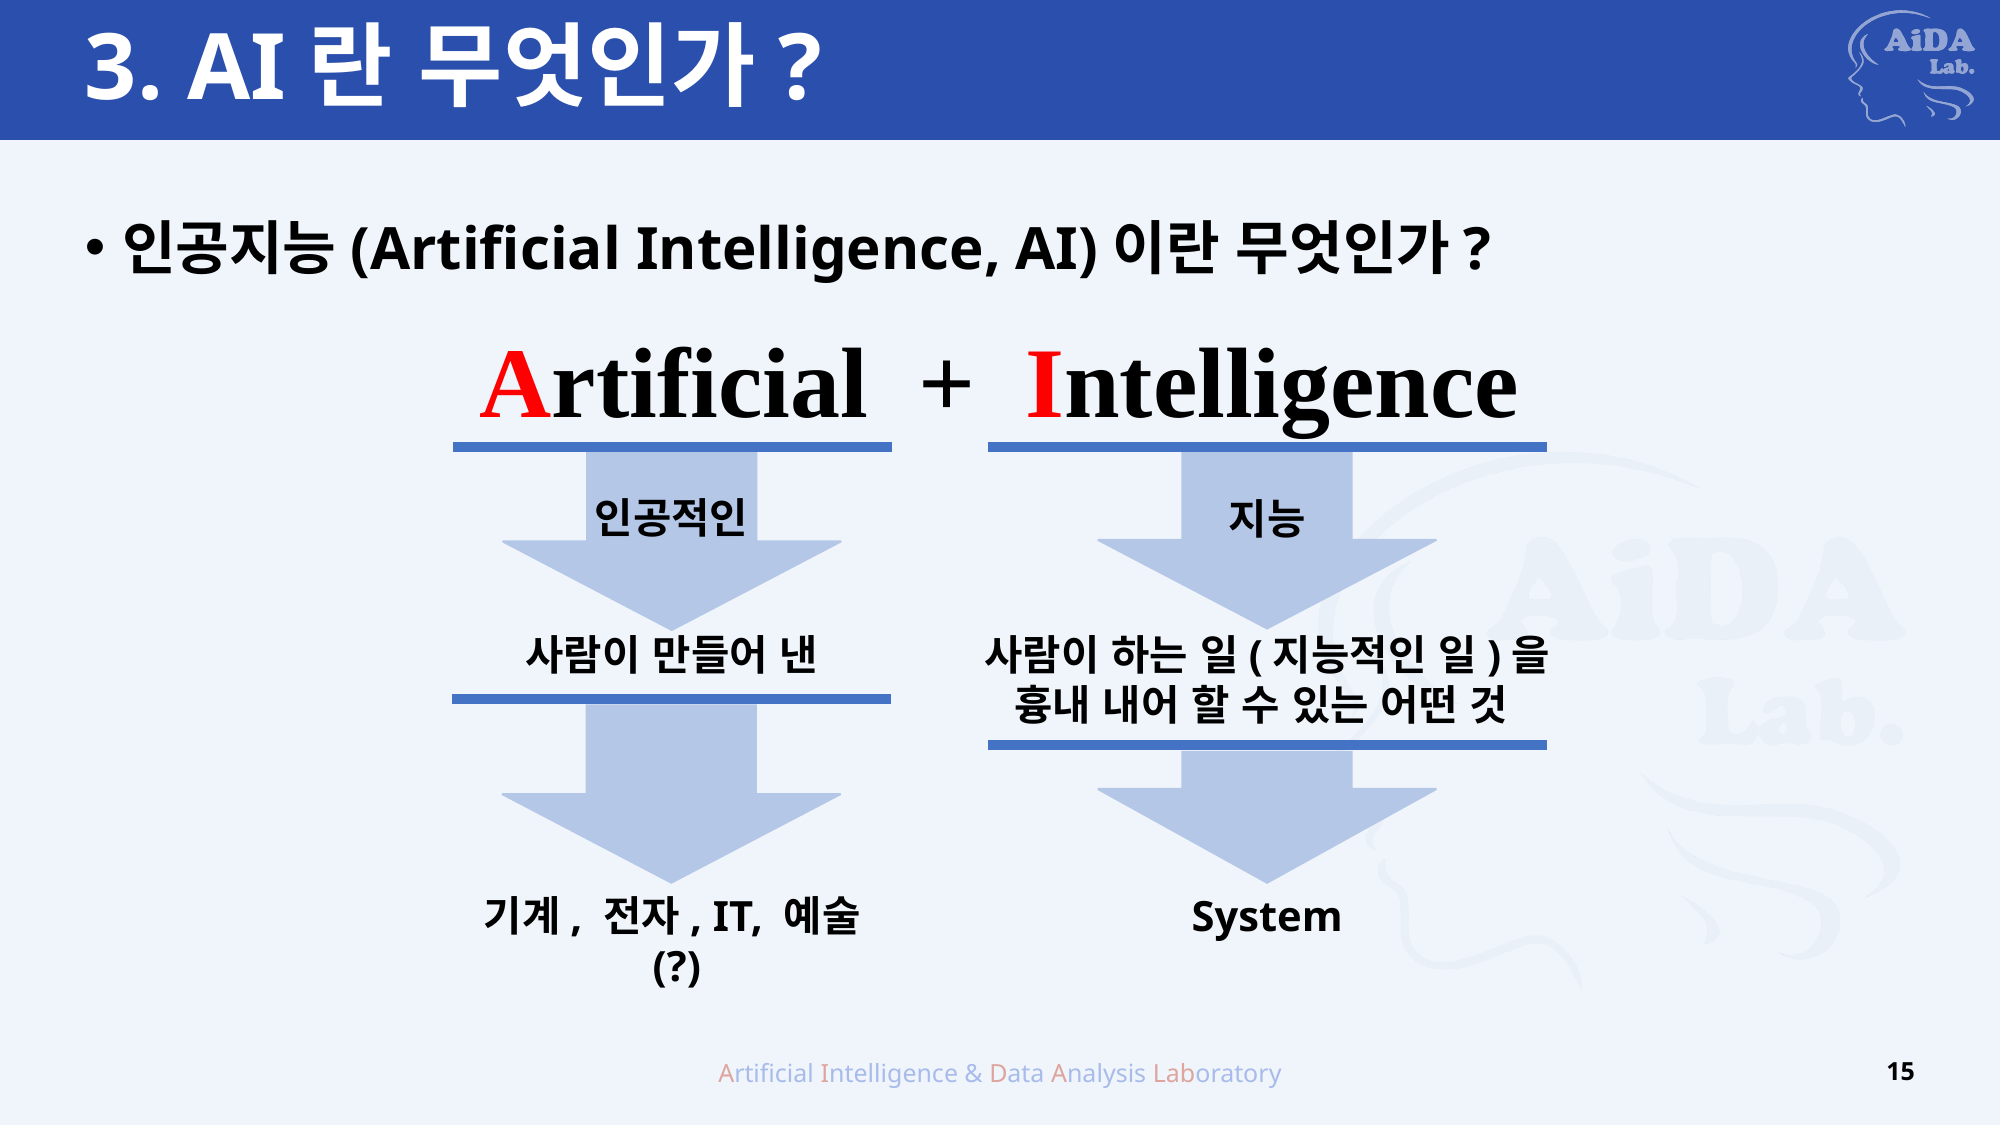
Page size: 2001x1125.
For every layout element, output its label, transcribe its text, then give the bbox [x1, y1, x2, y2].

list 인공지능(Artificial Intelligence, AI)이란 무엇인가? [69, 168, 1930, 1019]
footer Artificial Intelligence & Data Analysis Laboratory [662, 1042, 1338, 1103]
text_box Artificial + Intelligence [465, 309, 1535, 445]
picture [1842, 7, 1980, 133]
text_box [453, 446, 893, 688]
slide_number 15 [1412, 1042, 1930, 1103]
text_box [987, 744, 1547, 948]
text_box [958, 447, 1576, 738]
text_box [452, 698, 896, 948]
title 3. AI란 무엇인가? [69, 7, 1823, 133]
